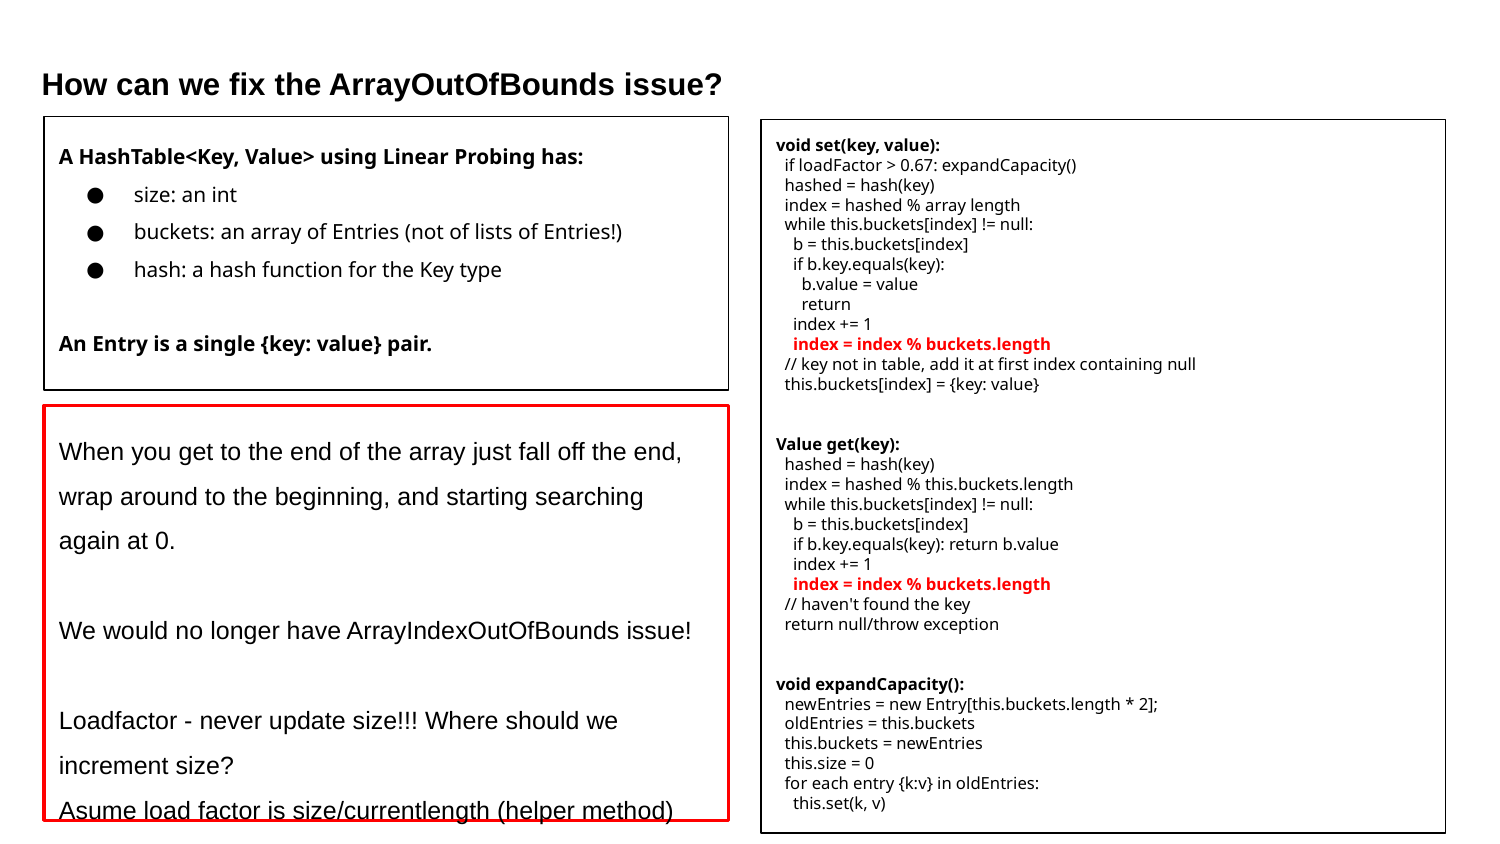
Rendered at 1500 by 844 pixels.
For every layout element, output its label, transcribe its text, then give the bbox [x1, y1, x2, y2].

text_box A HashTable<Key, Value> using Linear Probing has: size: an int buckets: an array of Entries (not of lists of Entries!) hash: a hash function for the Key type An Entry is a single {key: value} pair. [44, 116, 729, 391]
text_box When you get to the end of the array just fall off the end, wrap around to the beginning, and starting searching again at 0. We would no longer have ArrayIndexOutOfBounds issue! Loadfactor - never update size!!! Where should we increment size? Asume load factor is size/currentlength (helper method) [44, 405, 729, 821]
text_box How can we fix the ArrayOutOfBounds issue? [26, 44, 1483, 127]
text_box void set(key, value): if loadFactor > 0.67: expandCapacity() hashed = hash(key) index = hashed % array length while this.buckets[index] != null: b = this.buckets[index] if b.key.equals(key): b.value = value return index += 1 index = index % buckets.length // key not in table, add it at first index containing null this.buckets[index] = {key: value} Value get(key): hashed = hash(key) index = hashed % this.buckets.length while this.buckets[index] != null: b = this.buckets[index] if b.key.equals(key): return b.value index += 1 index = index % buckets.length // haven't found the key return null/throw exception void expandCapacity(): newEntries = new Entry[this.buckets.length * 2]; oldEntries = this.buckets this.buckets = newEntries this.size = 0 for each entry {k:v} in oldEntries: this.set(k, v) [761, 127, 1446, 833]
